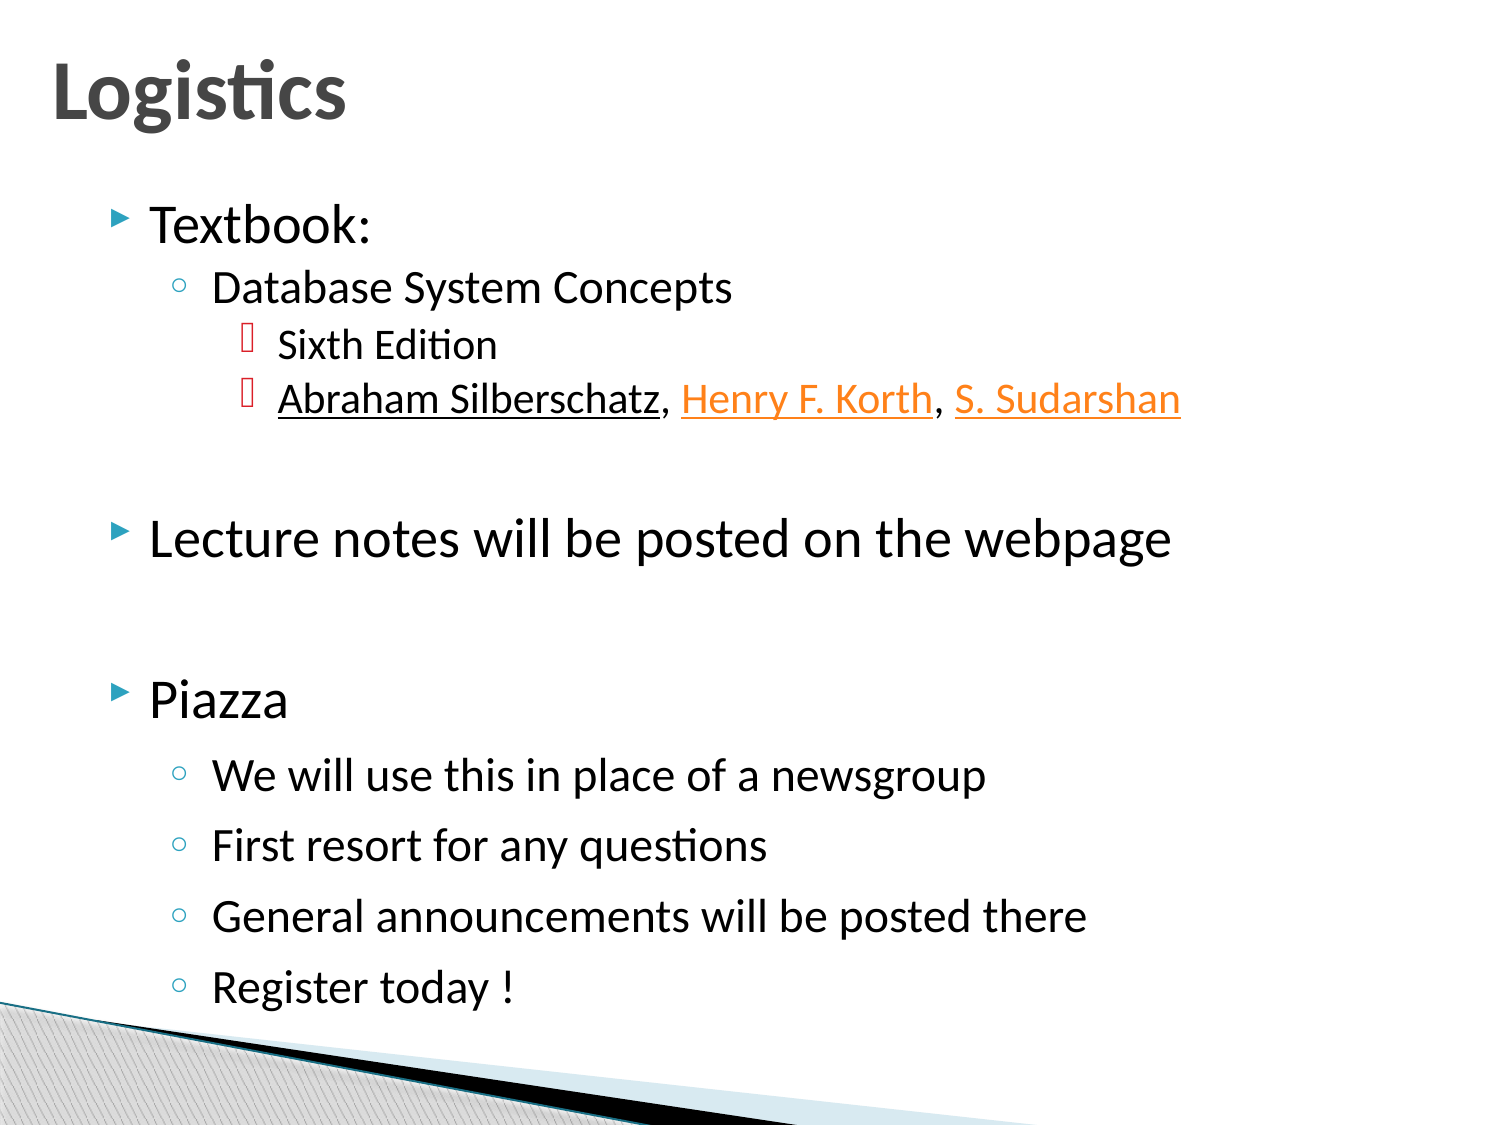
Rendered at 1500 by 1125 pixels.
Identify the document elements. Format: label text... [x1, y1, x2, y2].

title Logistics [37, 24, 1425, 145]
list Textbook: Database System Concepts Sixth Edition Abraham Silberschatz, Henry F. Korth, S. Sudarshan Lecture notes will be posted on the webpage Piazza We will use this in place of a newsgroup First resort for any questions General announcements will be posted there Register today ! [74, 187, 1388, 1001]
